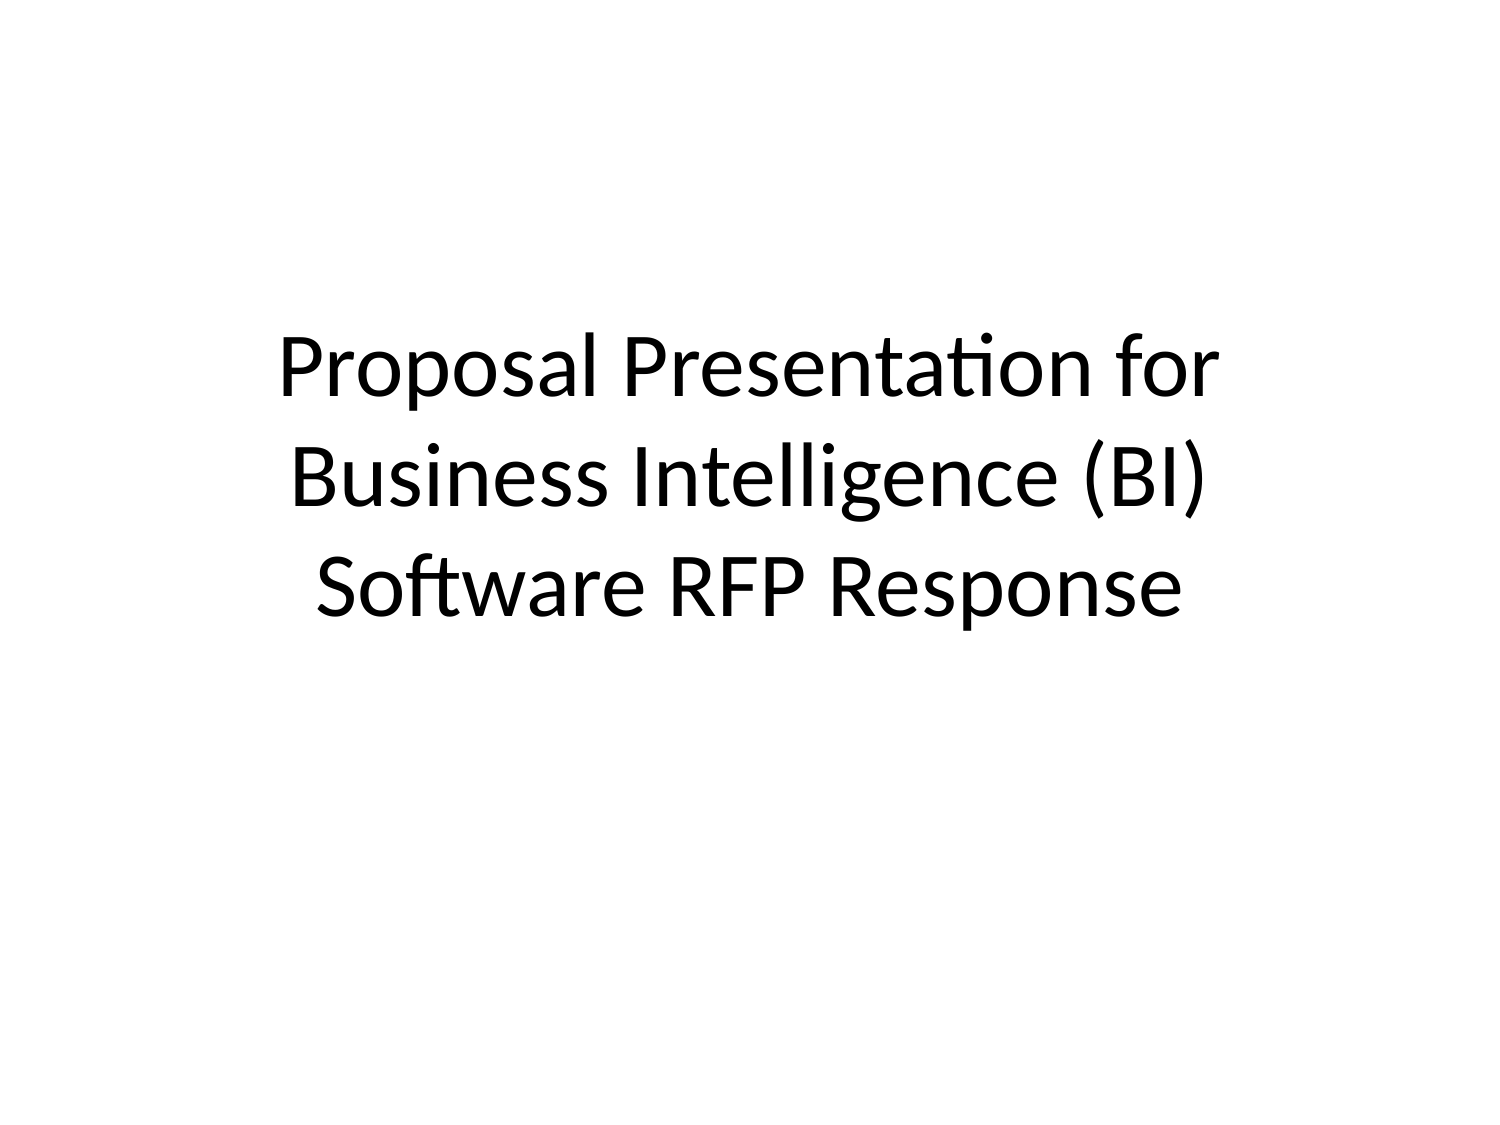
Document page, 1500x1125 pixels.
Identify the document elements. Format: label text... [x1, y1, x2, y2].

title Proposal Presentation for Business Intelligence (BI) Software RFP Response [112, 349, 1388, 591]
